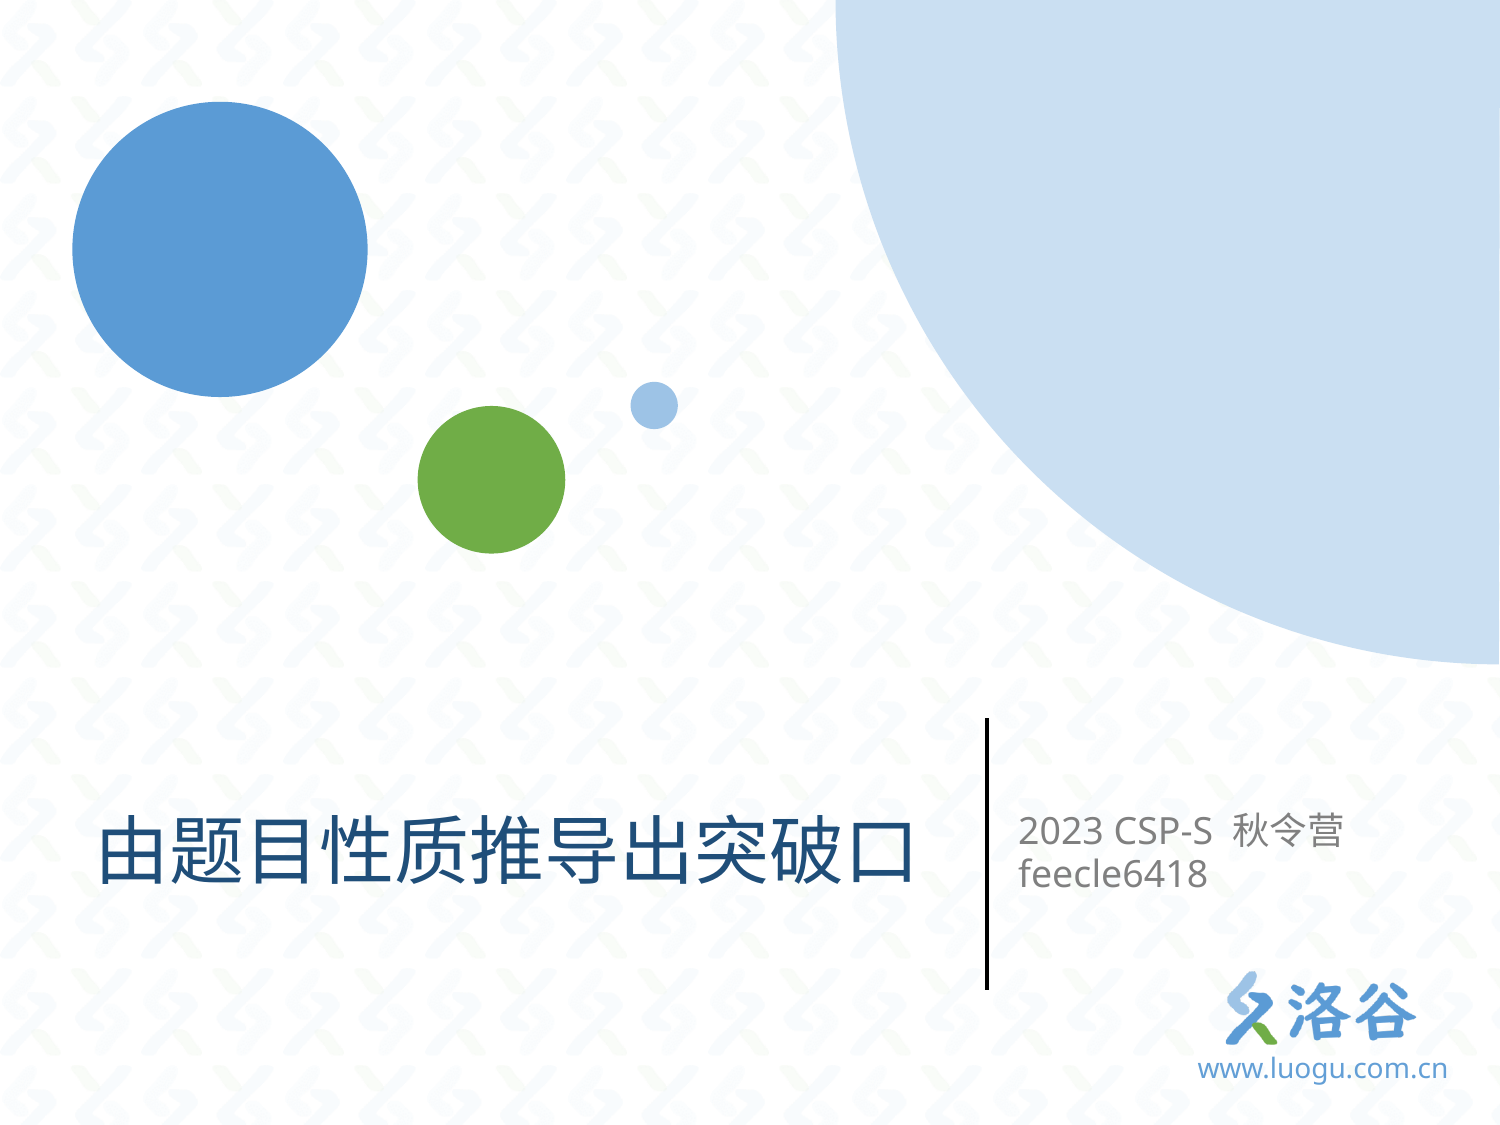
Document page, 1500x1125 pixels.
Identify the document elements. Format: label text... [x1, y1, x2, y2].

title 由题目性质推导出突破口 [41, 718, 972, 991]
picture [0, 0, 1500, 1125]
subtitle 2023 CSP-S 秋令营 feecle6418 [1003, 718, 1410, 991]
